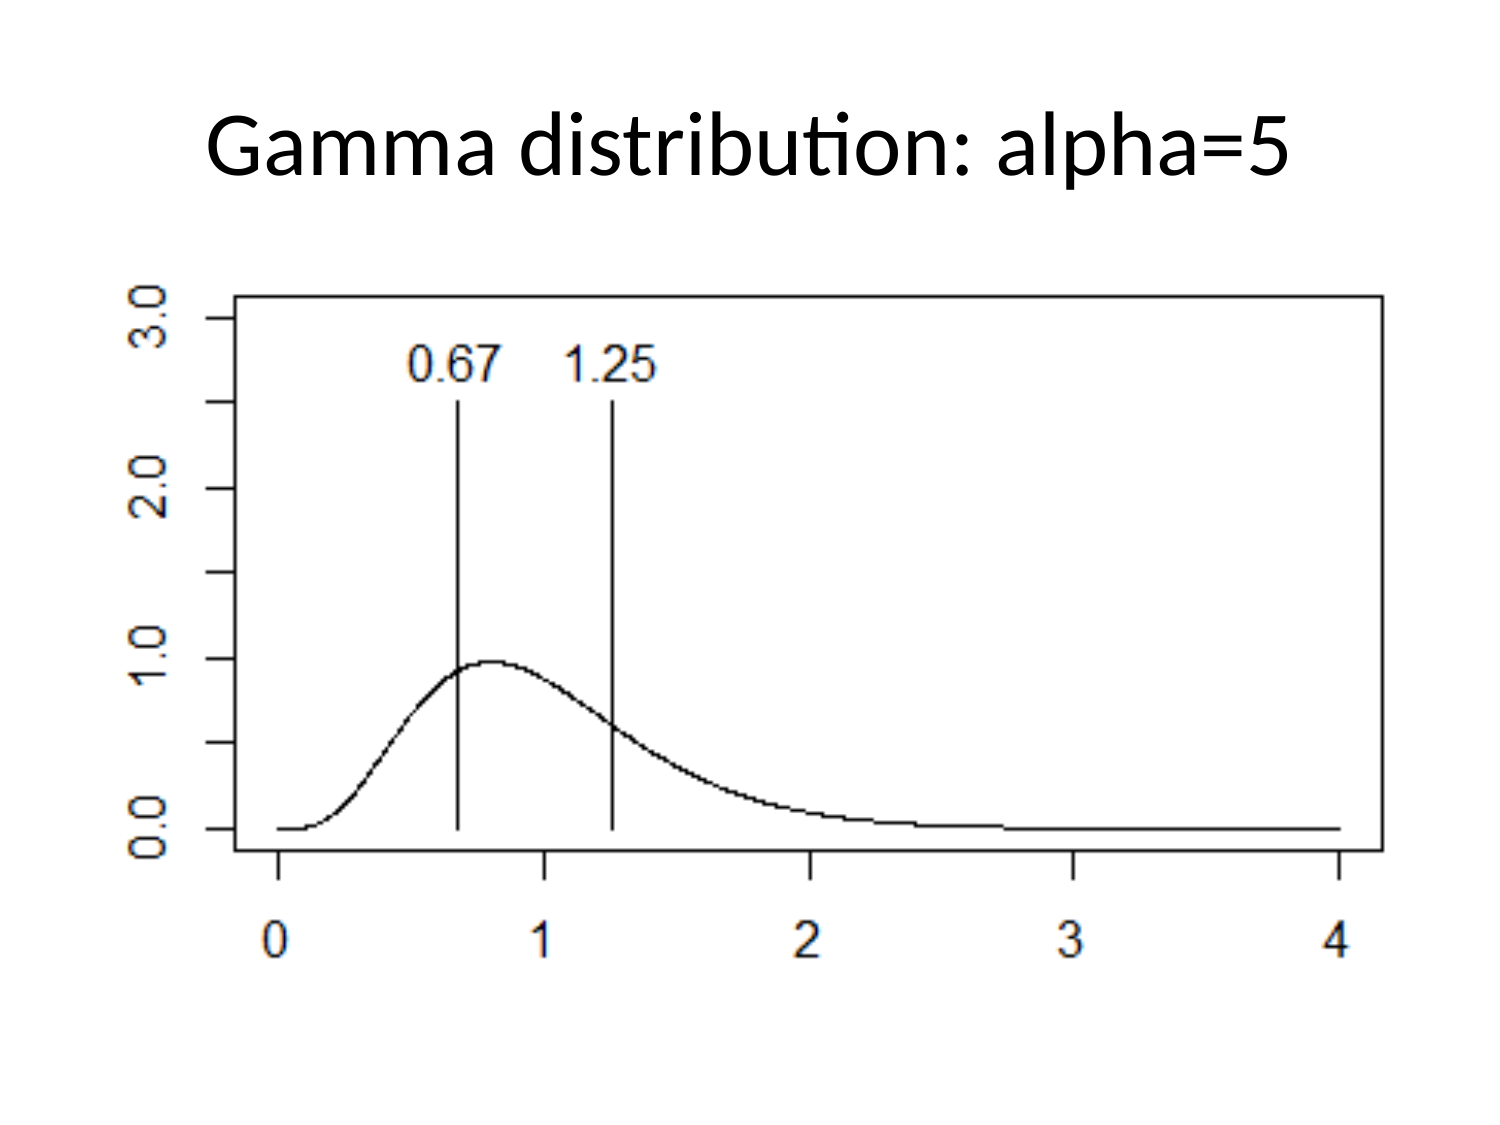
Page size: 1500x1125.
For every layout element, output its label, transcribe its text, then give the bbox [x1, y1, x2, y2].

picture [83, 262, 1419, 1005]
title Gamma distribution: alpha=5 [75, 45, 1425, 233]
